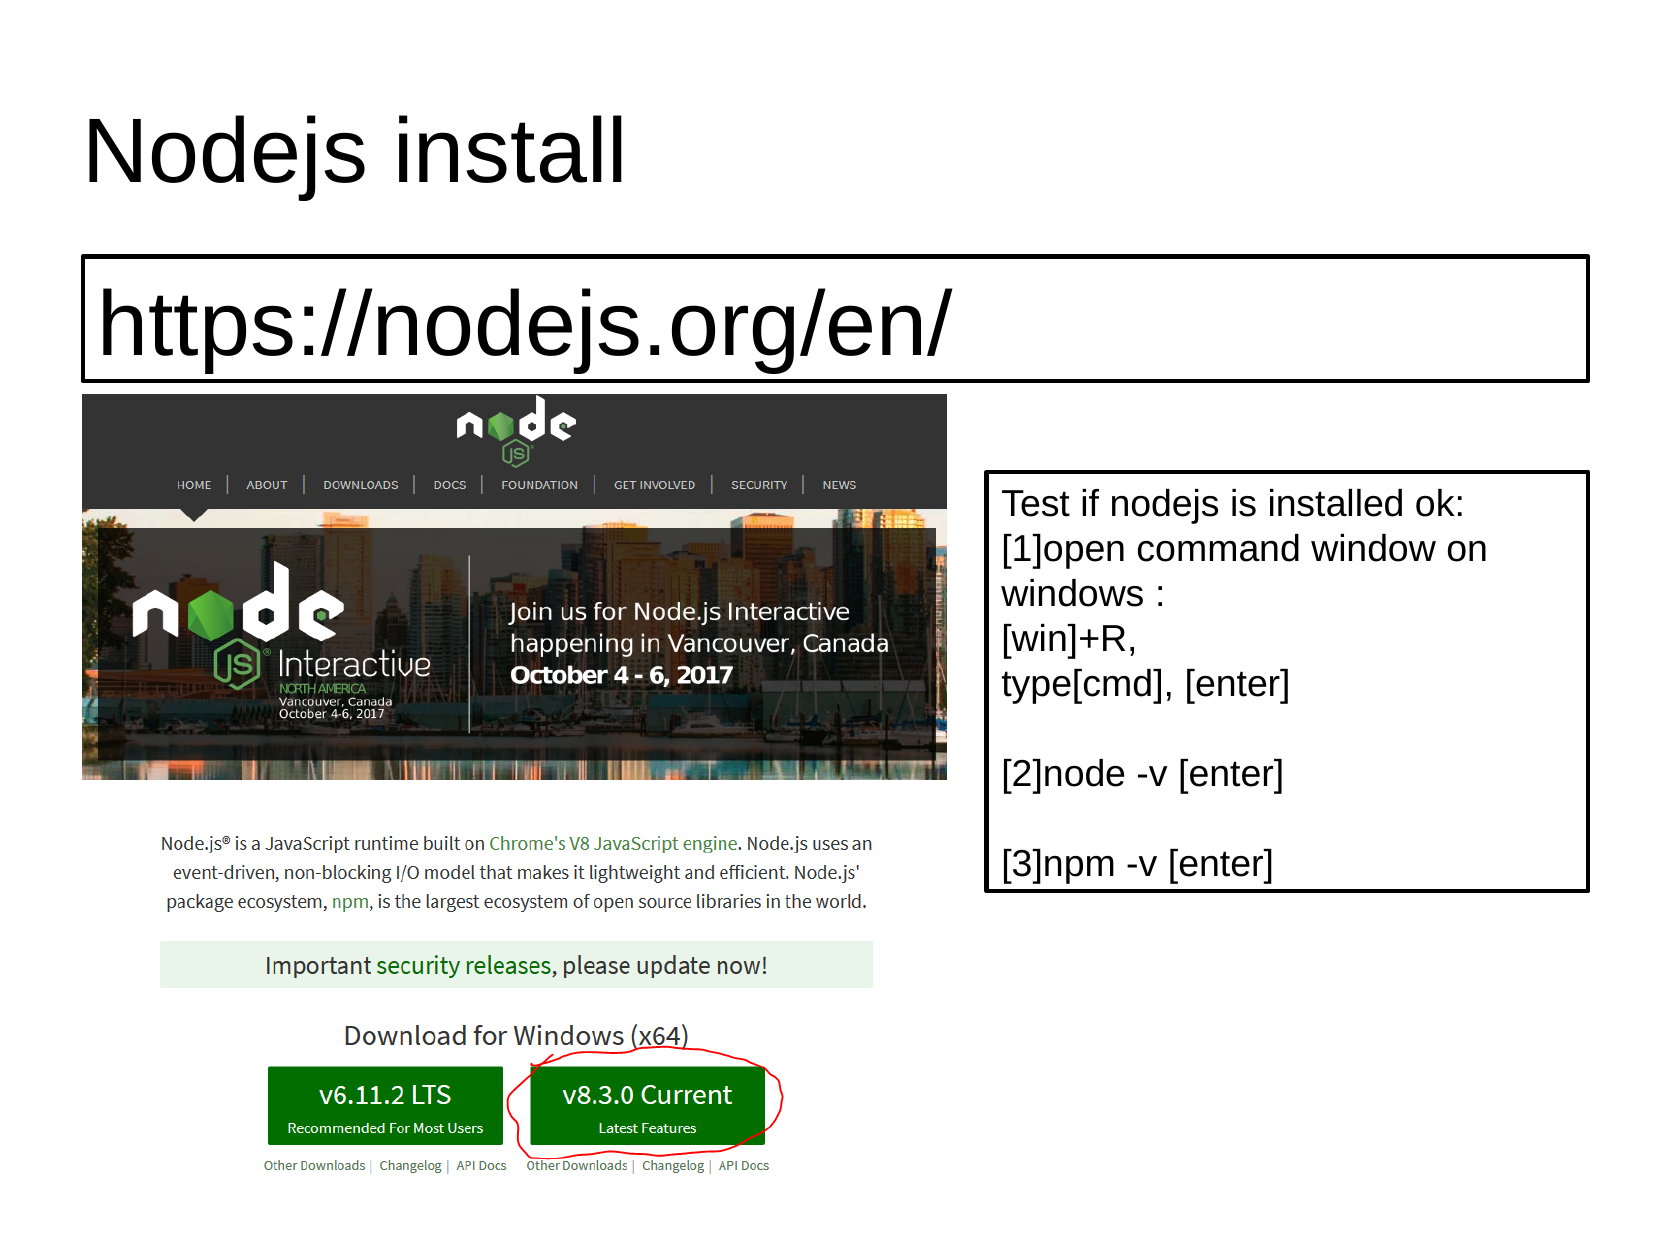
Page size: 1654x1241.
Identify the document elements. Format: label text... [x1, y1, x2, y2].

text_box https://nodejs.org/en/ [81, 254, 1590, 383]
title Nodejs install [82, 49, 1571, 254]
text_box Test if nodejs is installed ok: [1]open command window on windows : [win]+R, type[cmd], [enter] [2]node -v [enter] [3]npm -v [enter] [984, 470, 1590, 893]
picture [82, 394, 947, 1190]
